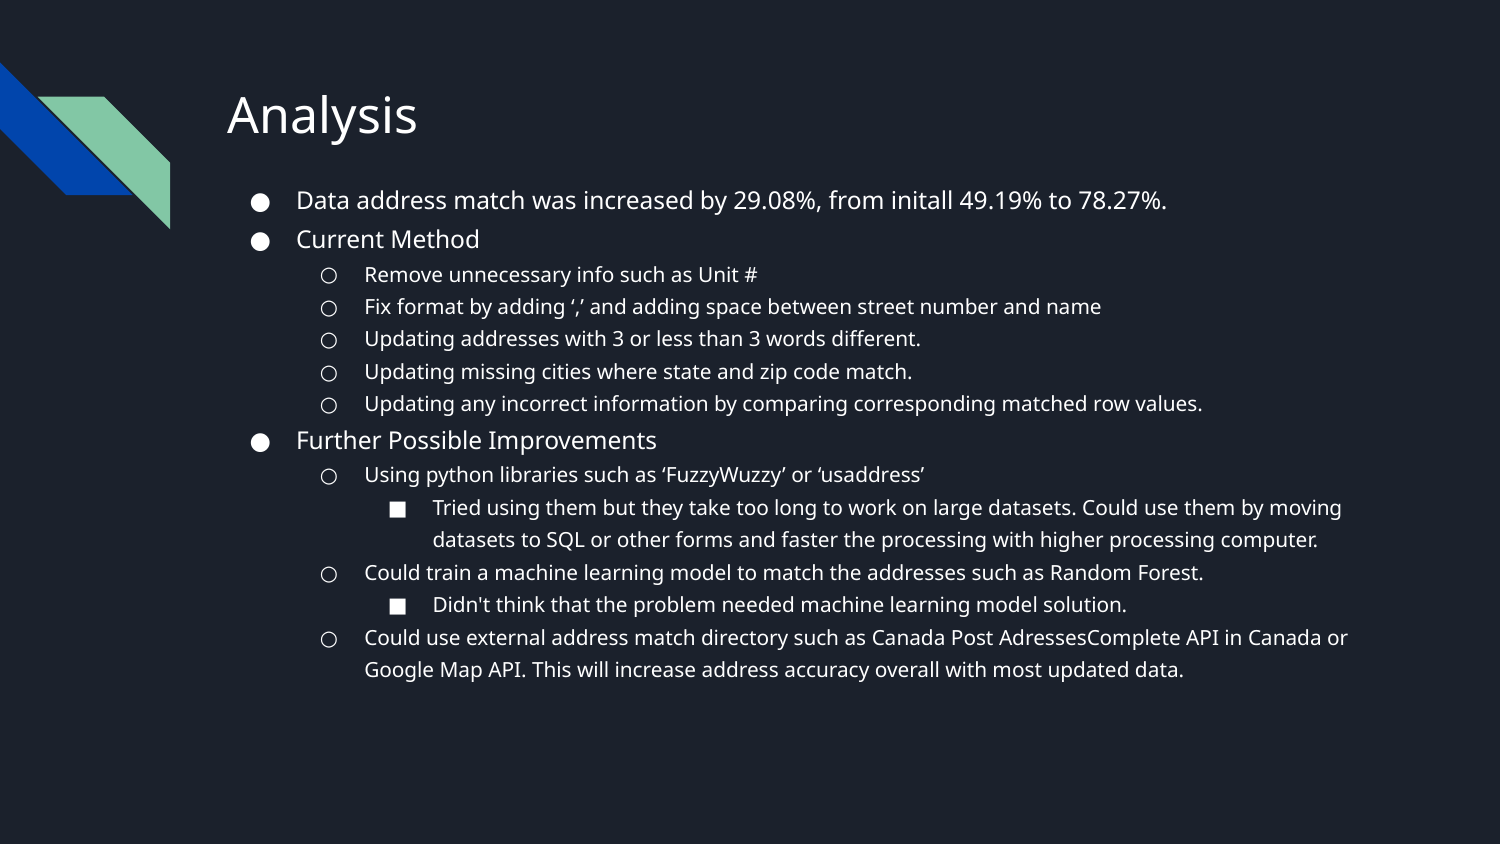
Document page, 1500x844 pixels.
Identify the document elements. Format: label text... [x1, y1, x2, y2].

list Data address match was increased by 29.08%, from initall 49.19% to 78.27%. Current Method Remove unnecessary info such as Unit # Fix format by adding ‘,’ and adding space between street number and name Updating addresses with 3 or less than 3 words different. Updating missing cities where state and zip code match. Updating any incorrect information by comparing corresponding matched row values. Further Possible Improvements Using python libraries such as ‘FuzzyWuzzy’ or ‘usaddress’ Tried using them but they take too long to work on large datasets. Could use them by moving datasets to SQL or other forms and faster the processing with higher processing computer. Could train a machine learning model to match the addresses such as Random Forest. Didn't think that the problem needed machine learning model solution. Could use external address match directory such as Canada Post AdressesComplete API in Canada or Google Map API. This will increase address accuracy overall with most updated data. [212, 163, 1368, 735]
title Analysis [212, 64, 1368, 163]
